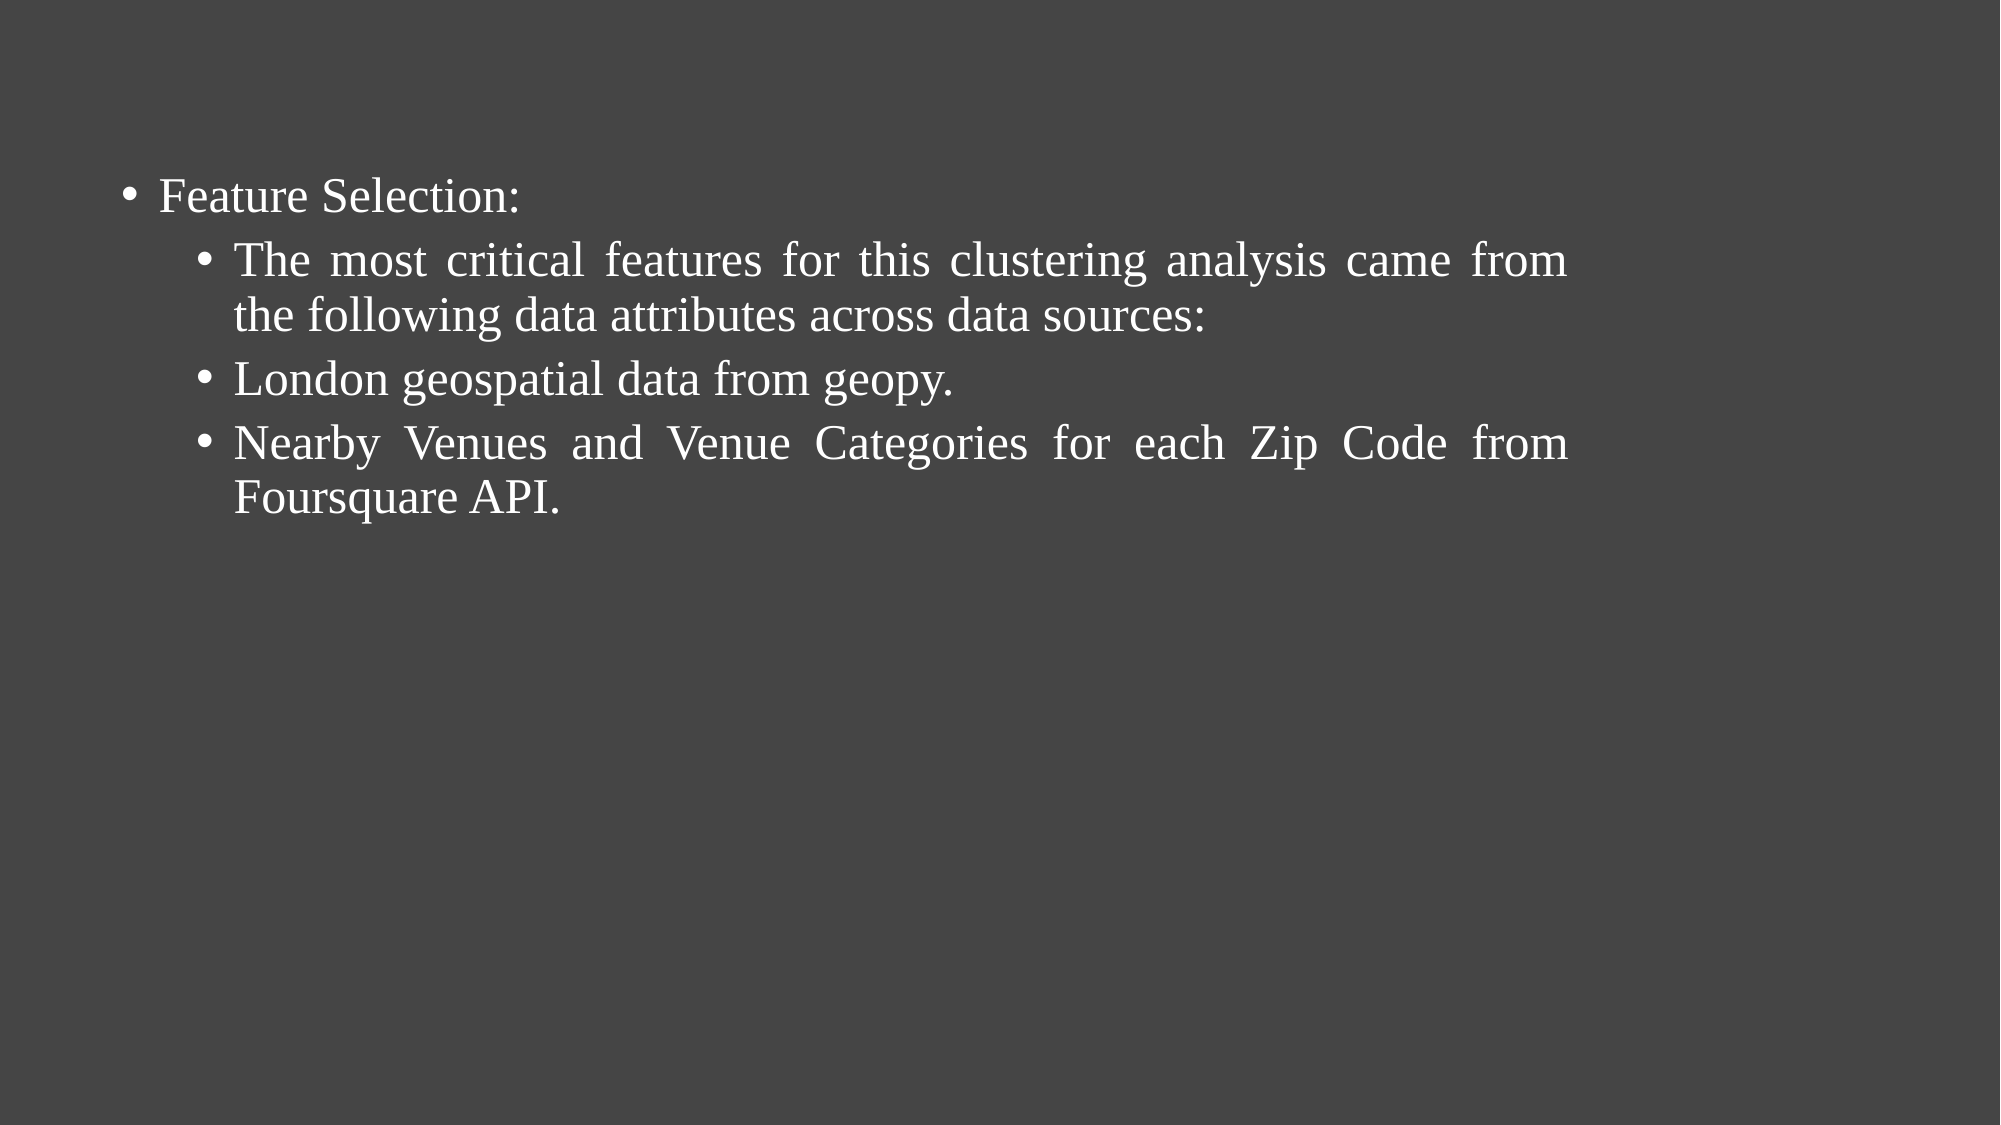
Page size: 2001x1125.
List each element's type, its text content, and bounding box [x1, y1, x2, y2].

list Feature Selection: The most critical features for this clustering analysis came from the following data attributes across data sources: London geospatial data from geopy. Nearby Venues and Venue Categories for each Zip Code from Foursquare API. [105, 161, 1585, 708]
